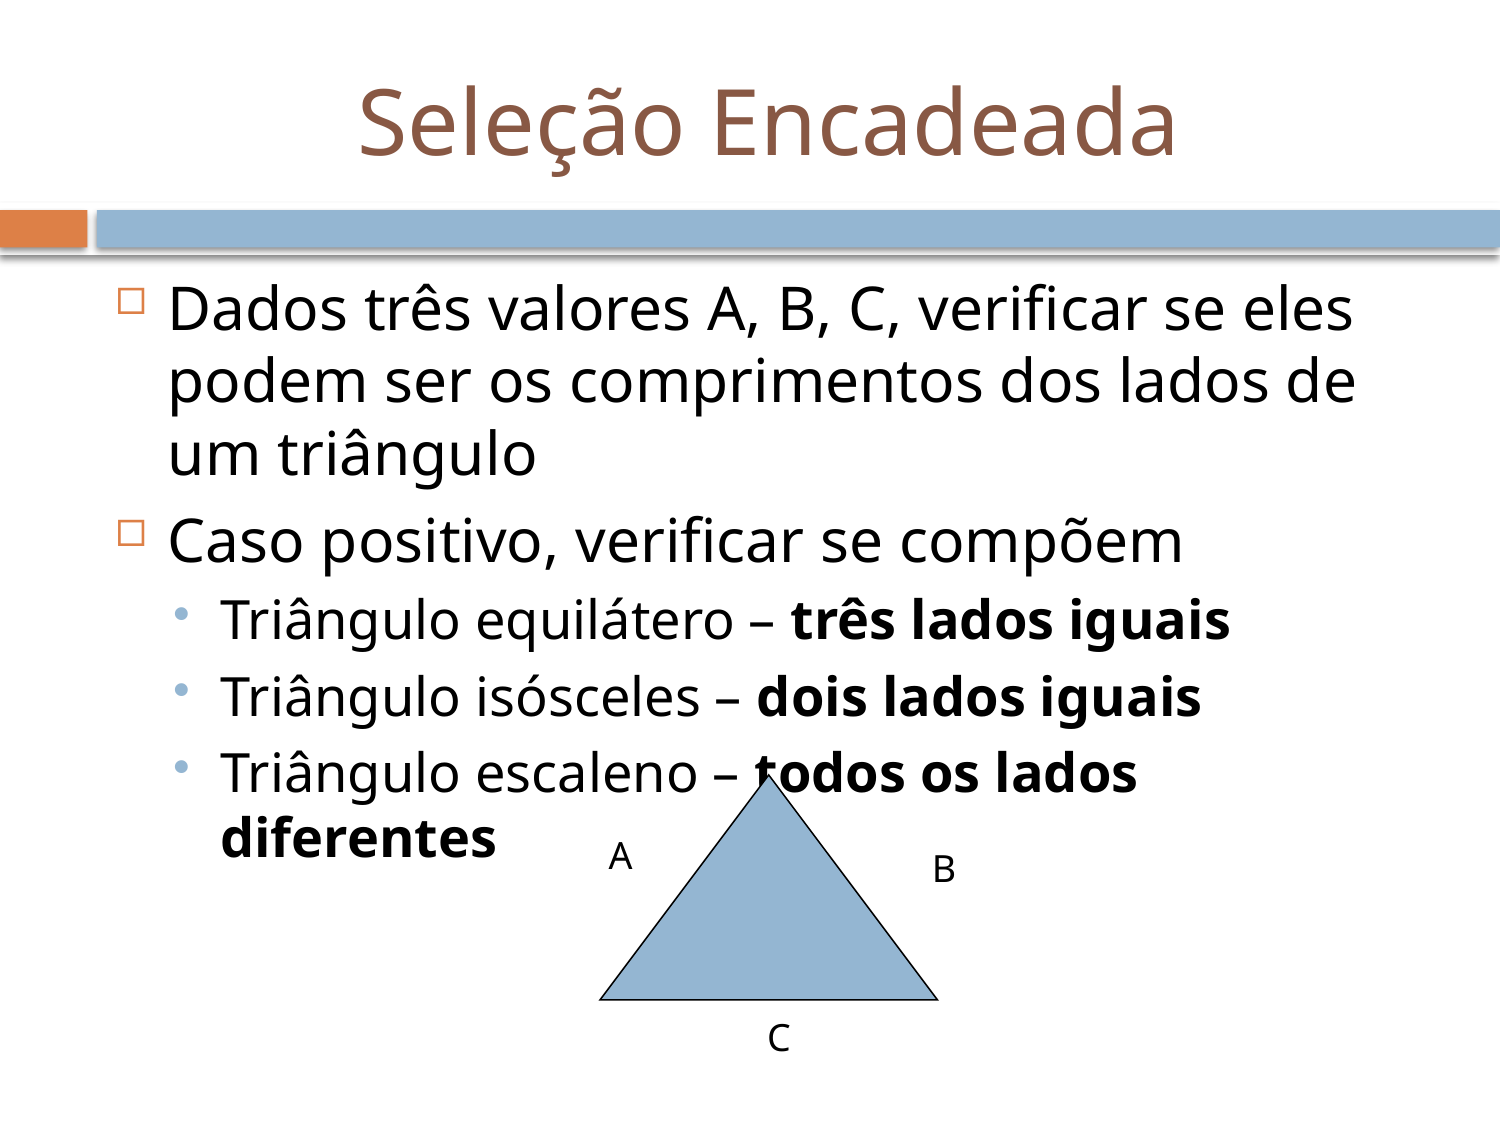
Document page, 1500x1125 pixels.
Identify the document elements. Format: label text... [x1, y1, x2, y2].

text_box C [752, 1006, 806, 1067]
title Seleção Encadeada [100, 37, 1438, 200]
list Dados três valores A, B, C, verificar se eles podem ser os comprimentos dos lados de um triângulo Caso positivo, verificar se compõem Triângulo equilátero – três lados iguais Triângulo isósceles – dois lados iguais Triângulo escaleno – todos os lados diferentes [100, 262, 1438, 1000]
text_box A [593, 824, 648, 885]
text_box [600, 774, 938, 1000]
text_box B [917, 837, 972, 898]
